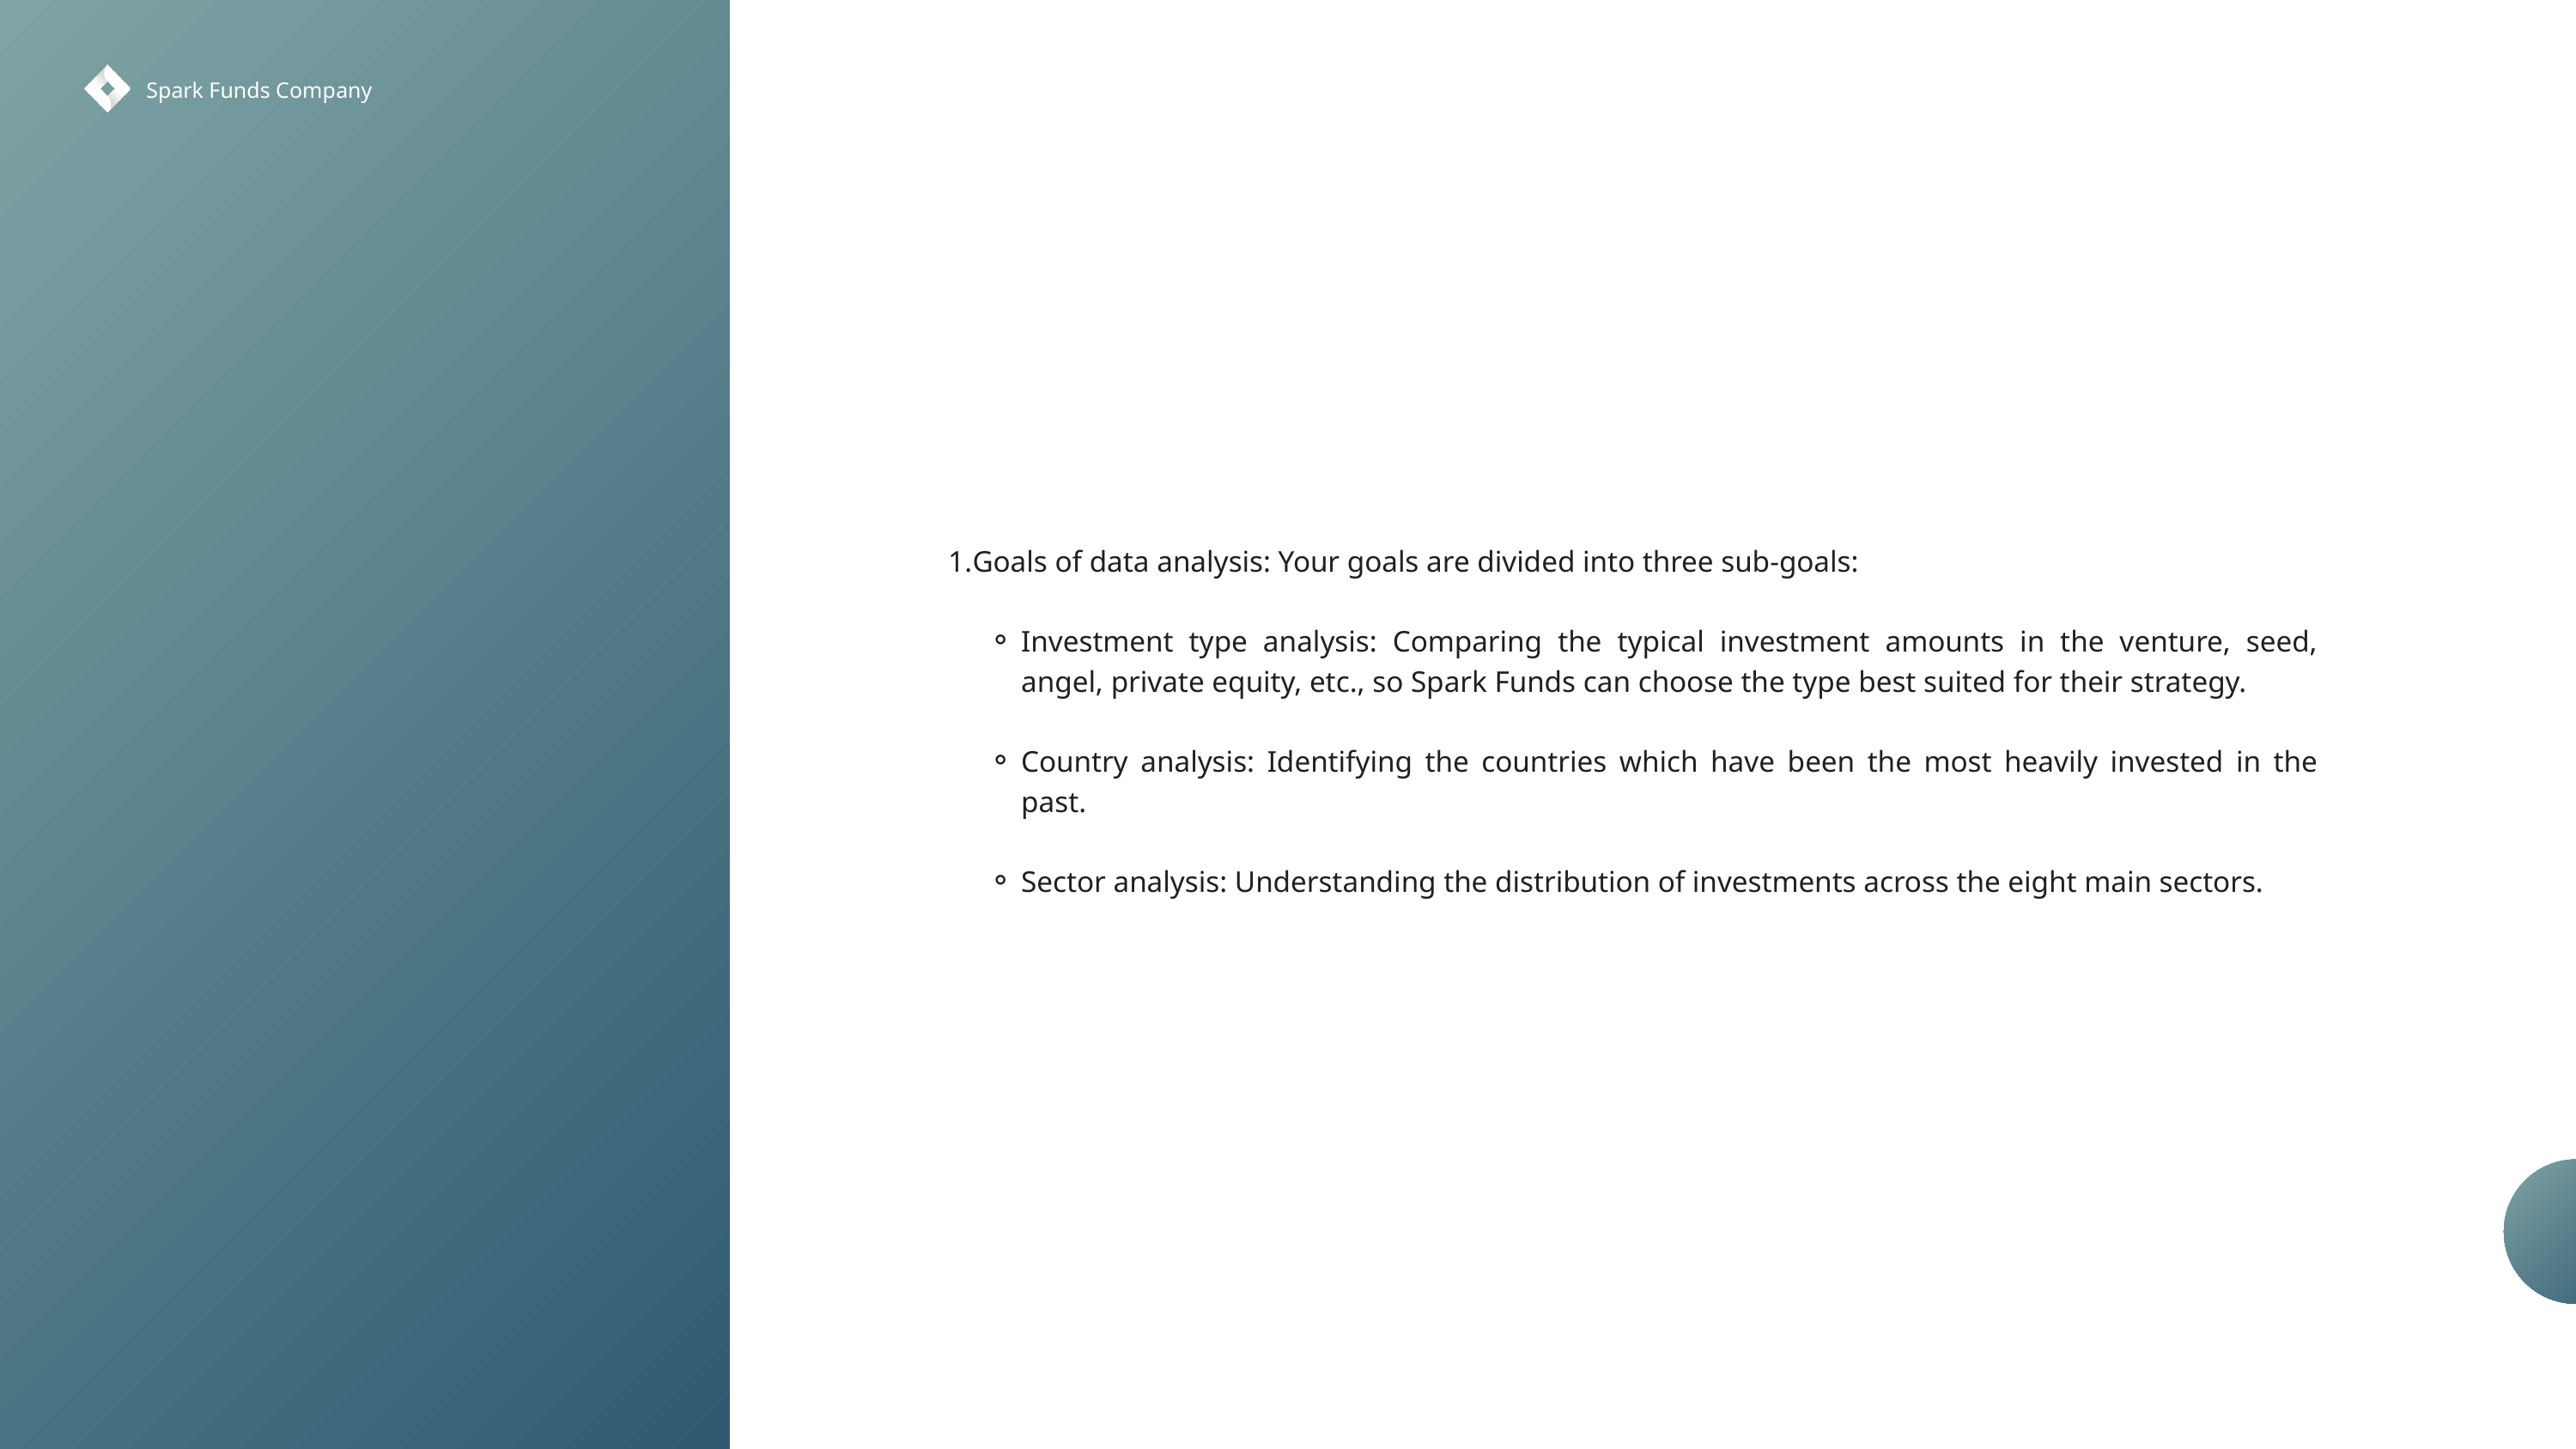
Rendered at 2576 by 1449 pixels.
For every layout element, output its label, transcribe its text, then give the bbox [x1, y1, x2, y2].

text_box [0, 0, 730, 1449]
text_box Goals of data analysis: Your goals are divided into three sub-goals: Investment type analysis: Comparing the typical investment amounts in the venture, seed, angel, private equity, etc., so Spark Funds can choose the type best suited for their strategy. Country analysis: Identifying the countries which have been the most heavily invested in the past. Sector analysis: Understanding the distribution of investments across the eight main sectors. [923, 537, 2320, 931]
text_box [2503, 1159, 2576, 1304]
